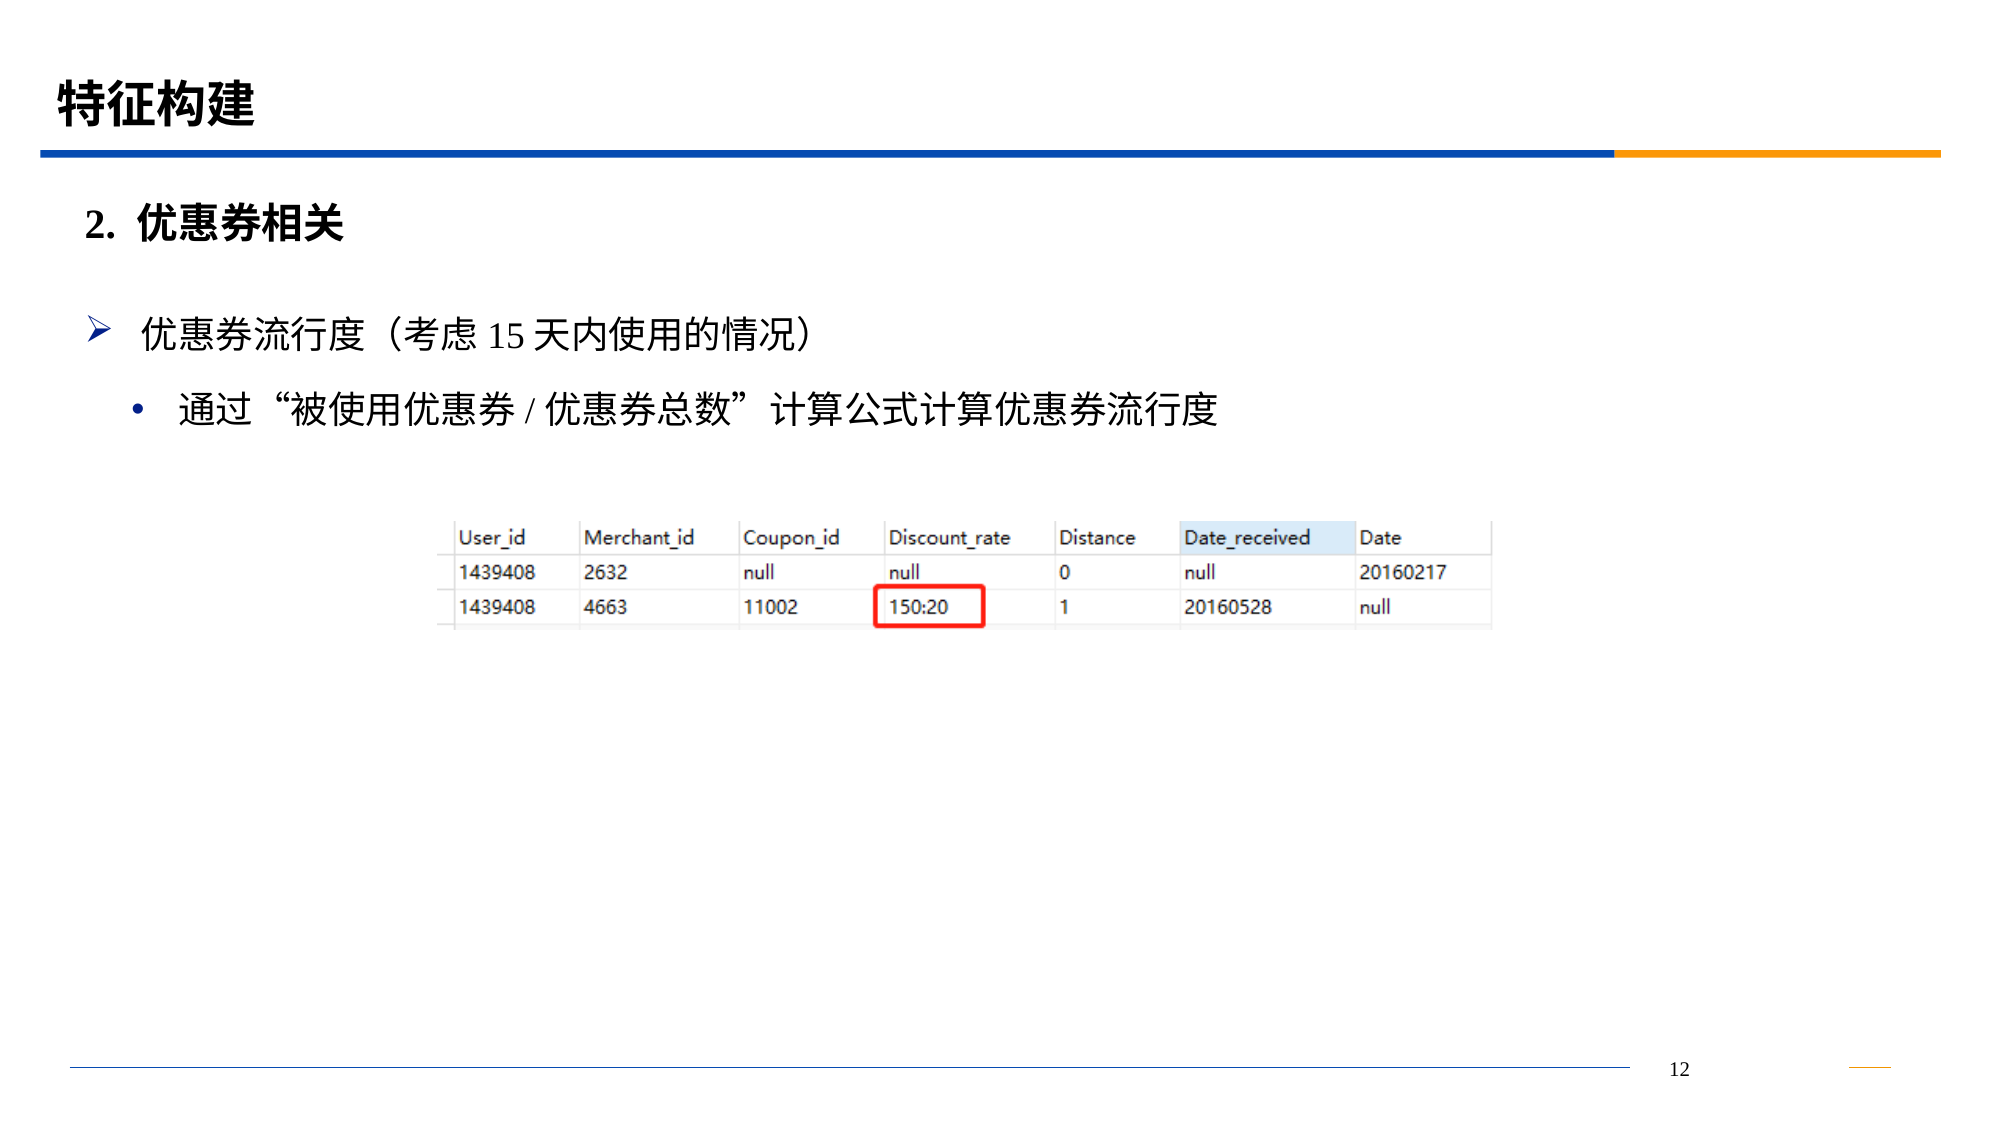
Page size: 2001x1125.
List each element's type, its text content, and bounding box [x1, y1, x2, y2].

picture [437, 521, 1563, 630]
title 特征构建 [41, 58, 1842, 146]
list 优惠券流行度（考虑15天内使用的情况） 通过“被使用优惠券/优惠券总数”计算公式计算优惠券流行度 [69, 281, 1892, 993]
list 2. 优惠券相关 [69, 186, 1892, 257]
